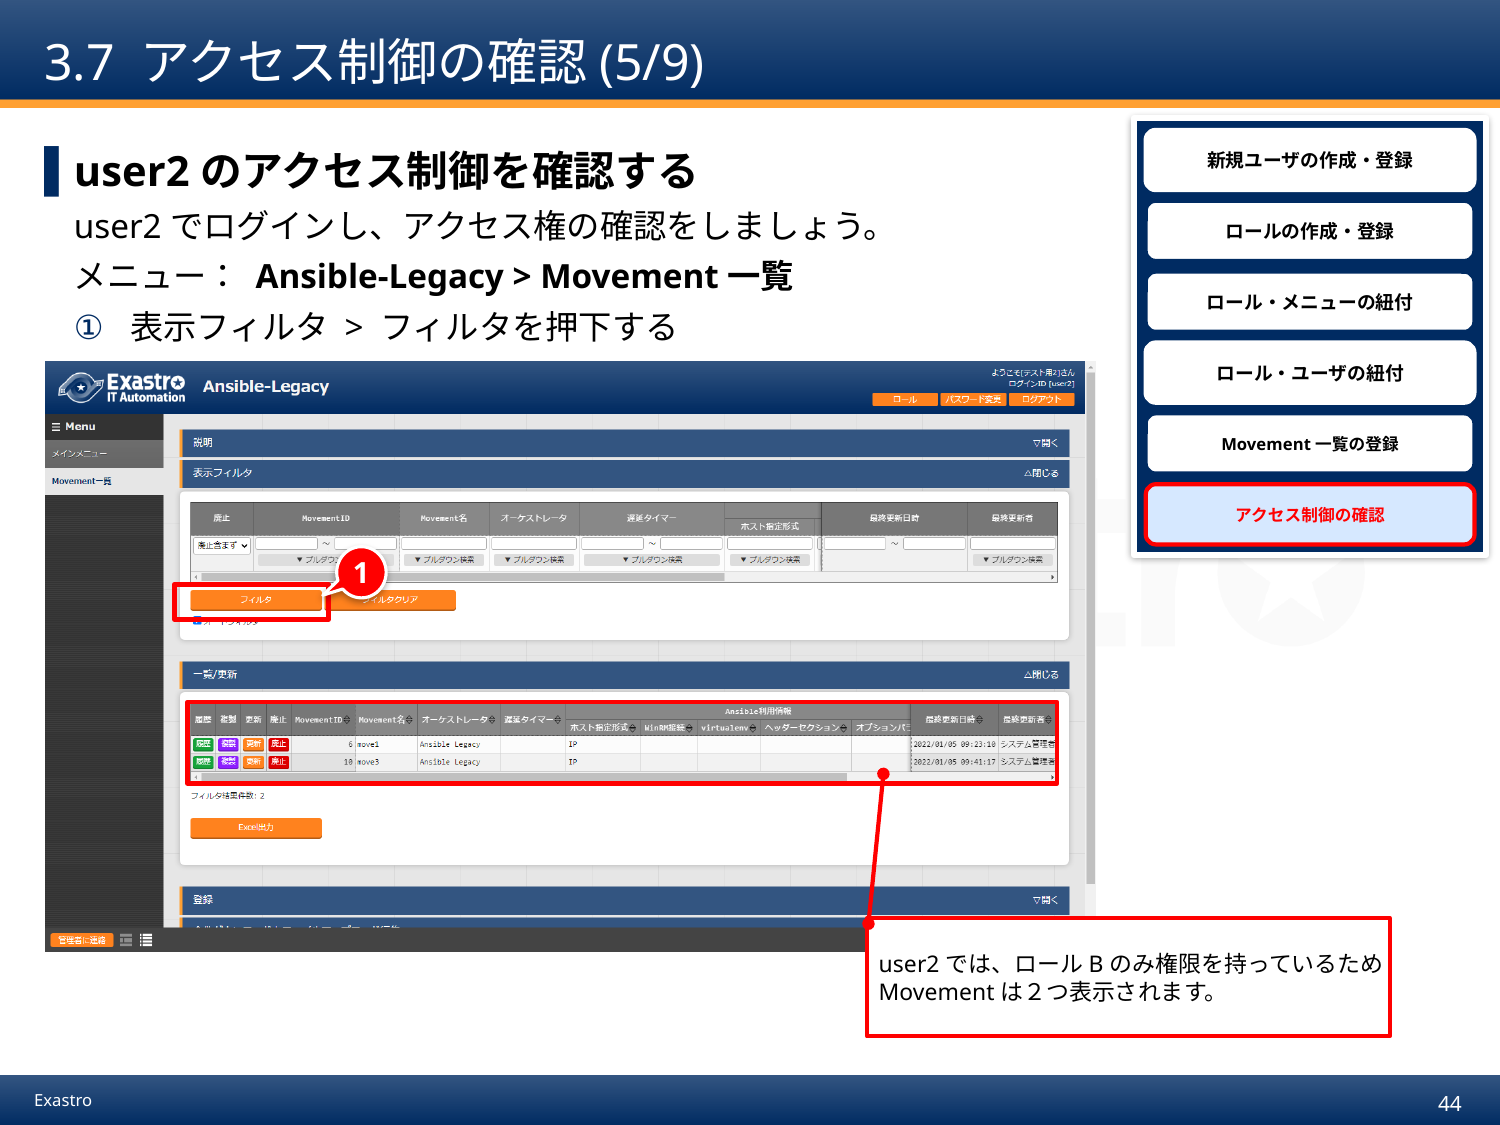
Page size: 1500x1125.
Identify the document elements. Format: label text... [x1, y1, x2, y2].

list user2のアクセス制御を確認する user2でログインし、アクセス権の確認をしましょう。 メニュー： Ansible-Legacy > Movement一覧 表示フィルタ > フィルタを押下する [29, 137, 1471, 1059]
text_box user2では、ロールBのみ権限を持っているため Movementは２つ表示されます。 [865, 916, 1392, 1038]
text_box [1133, 117, 1487, 556]
title 3.7 アクセス制御の確認(5/9) [29, 18, 1471, 96]
picture [0, 0, 1500, 1125]
